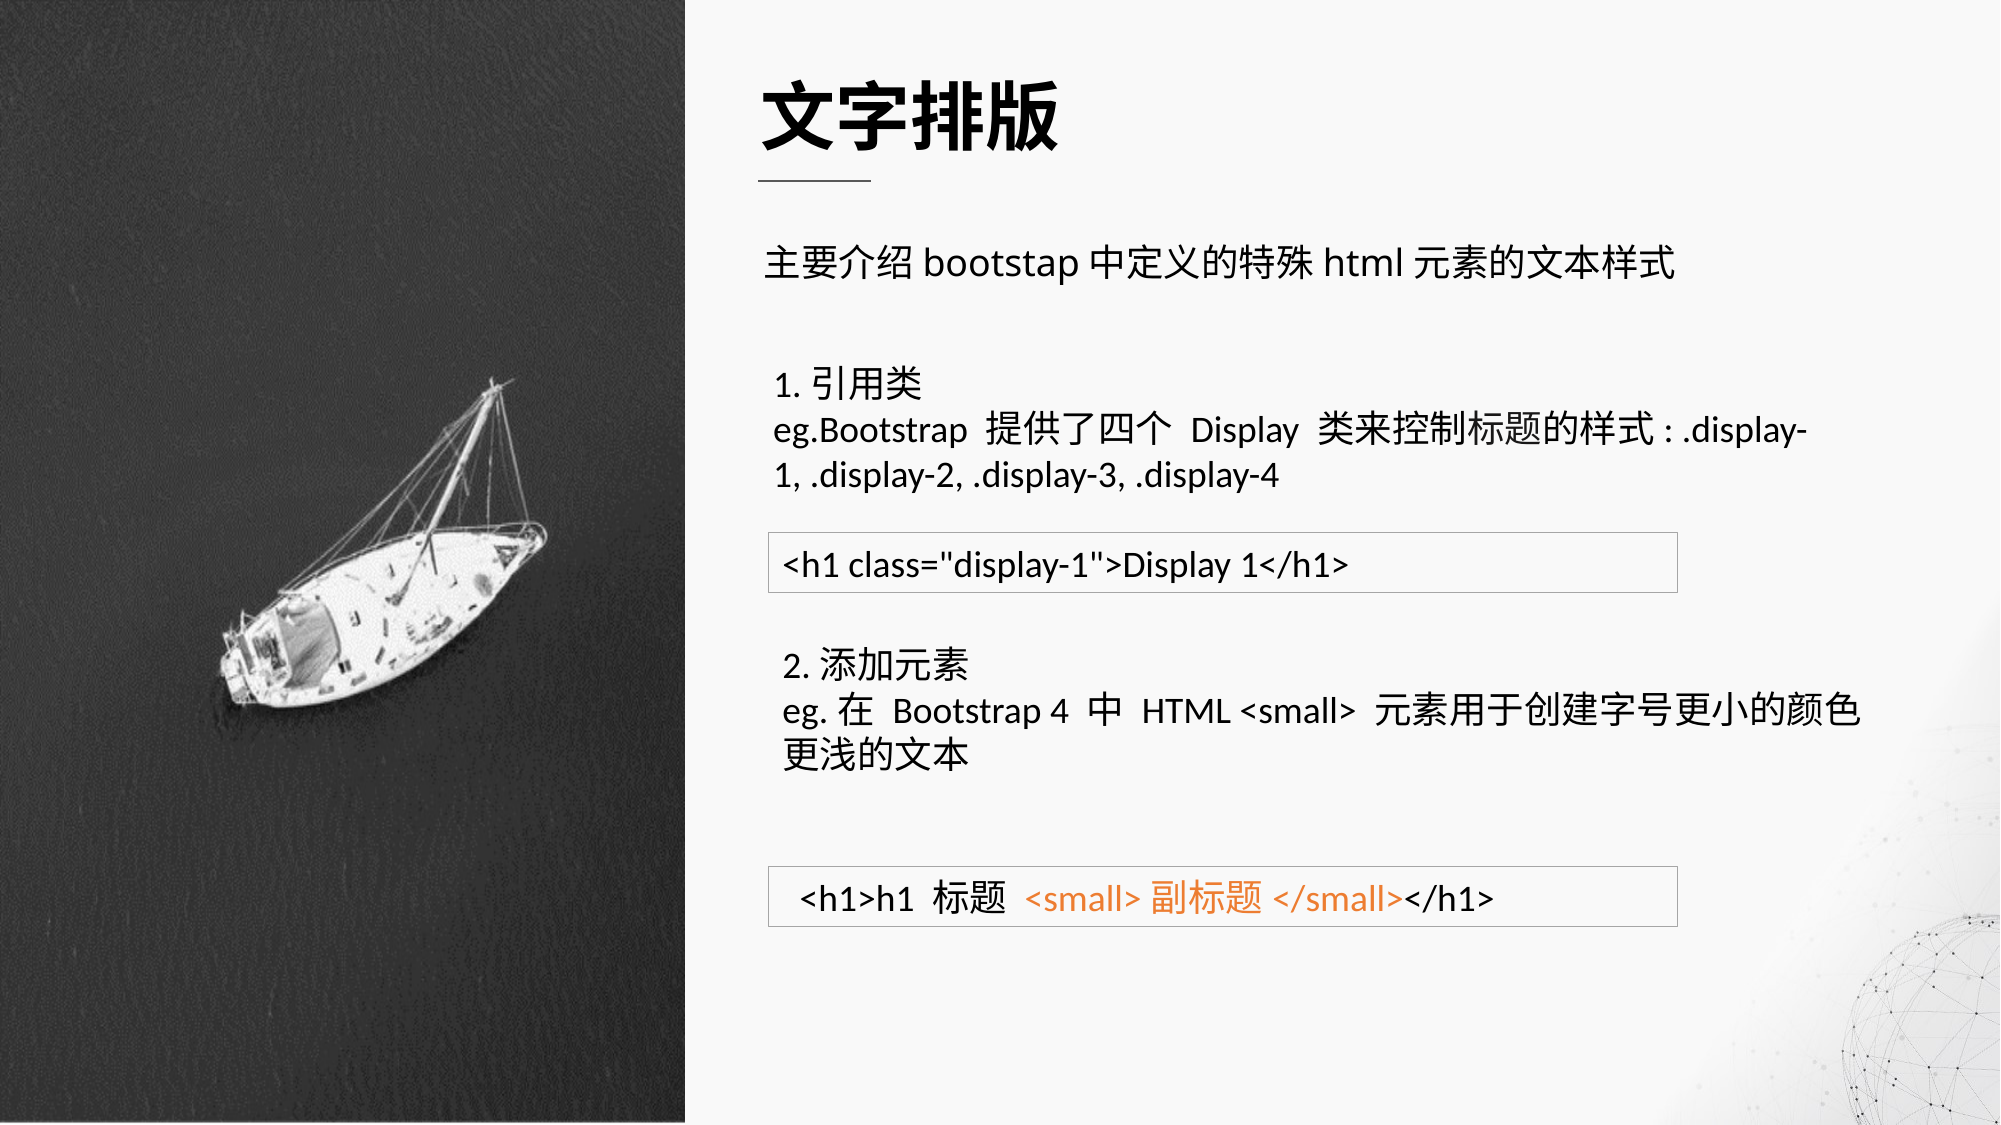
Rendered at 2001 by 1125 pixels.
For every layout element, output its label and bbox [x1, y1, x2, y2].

text_box [748, 63, 1439, 181]
text_box [748, 222, 1939, 927]
picture [0, 0, 2000, 1125]
